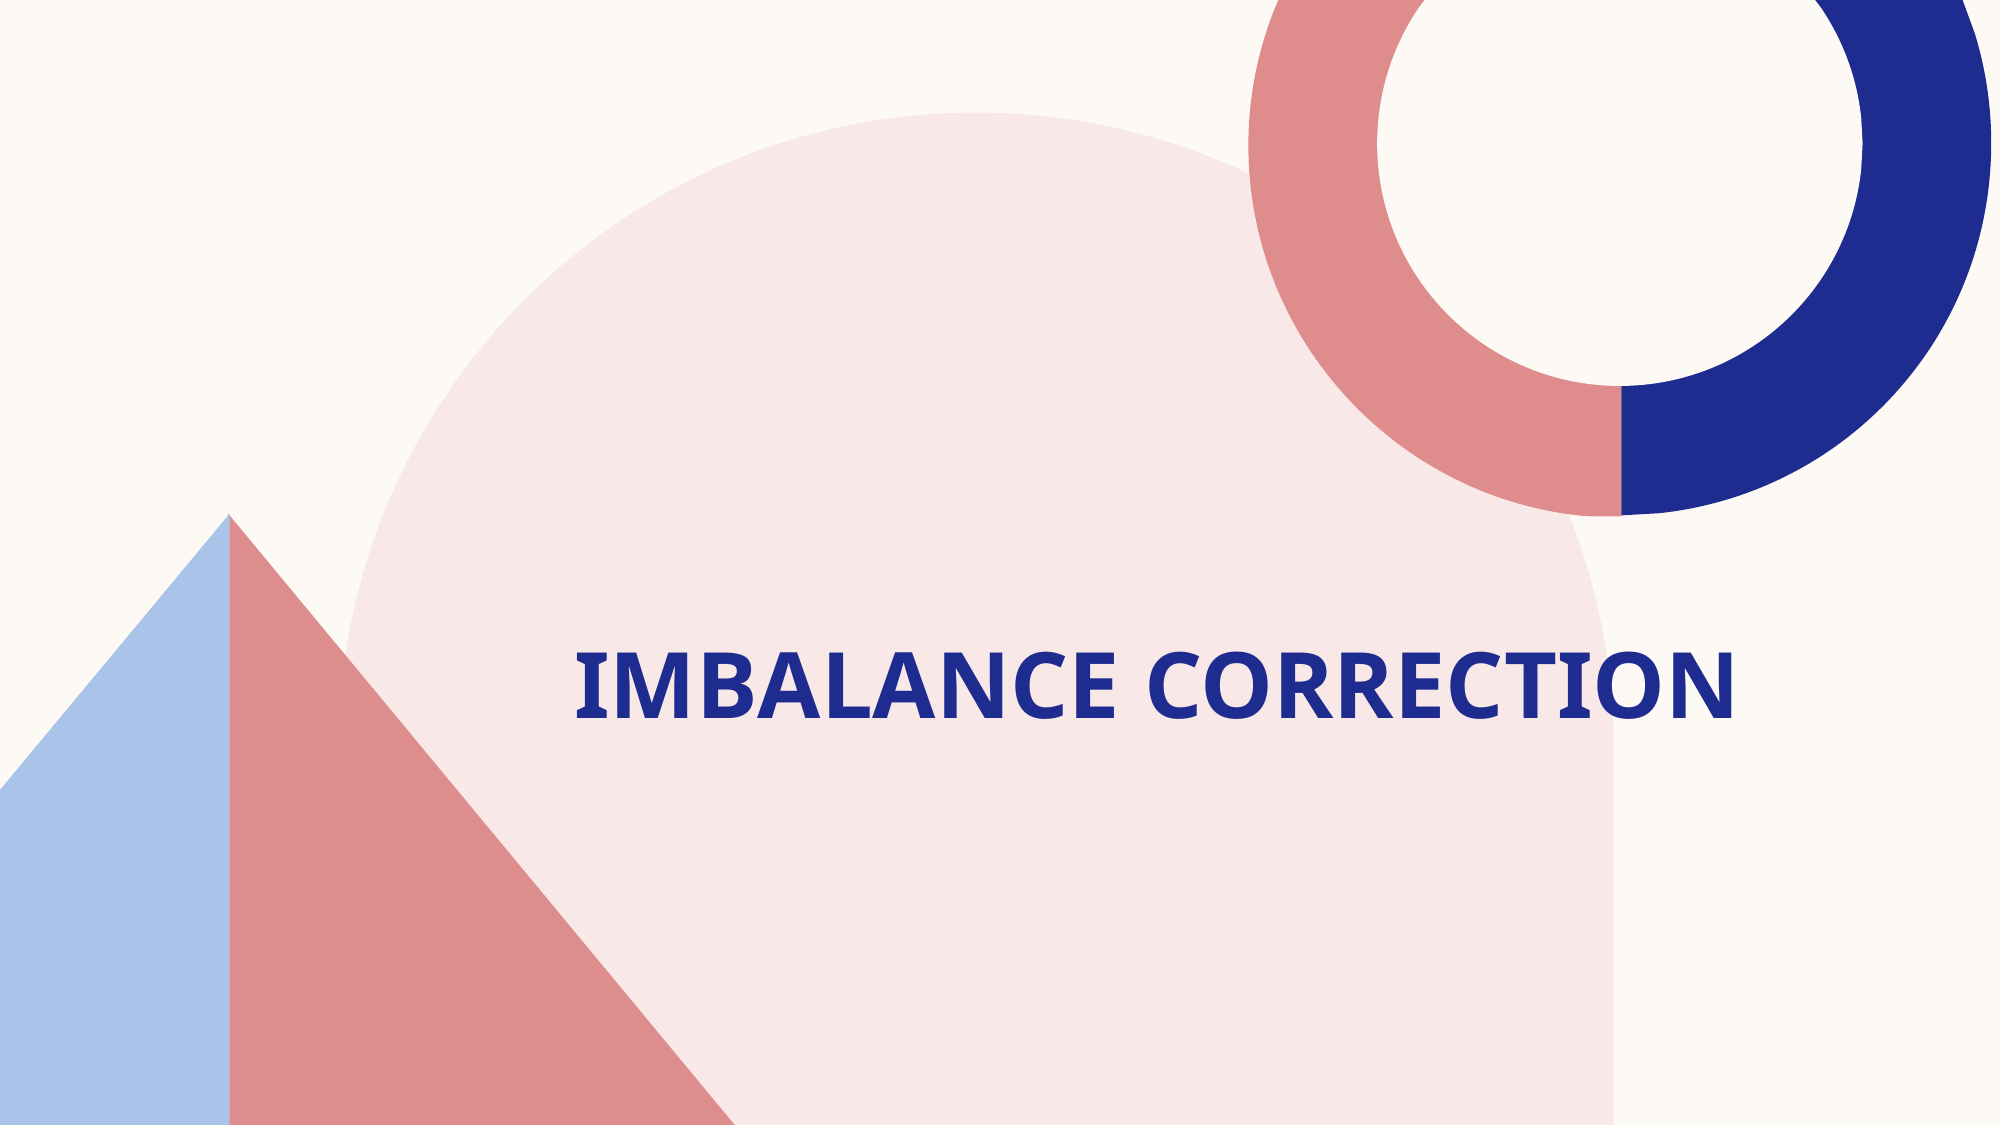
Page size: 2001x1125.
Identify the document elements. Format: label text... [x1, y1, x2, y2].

title Imbalance correction [474, 619, 1841, 746]
